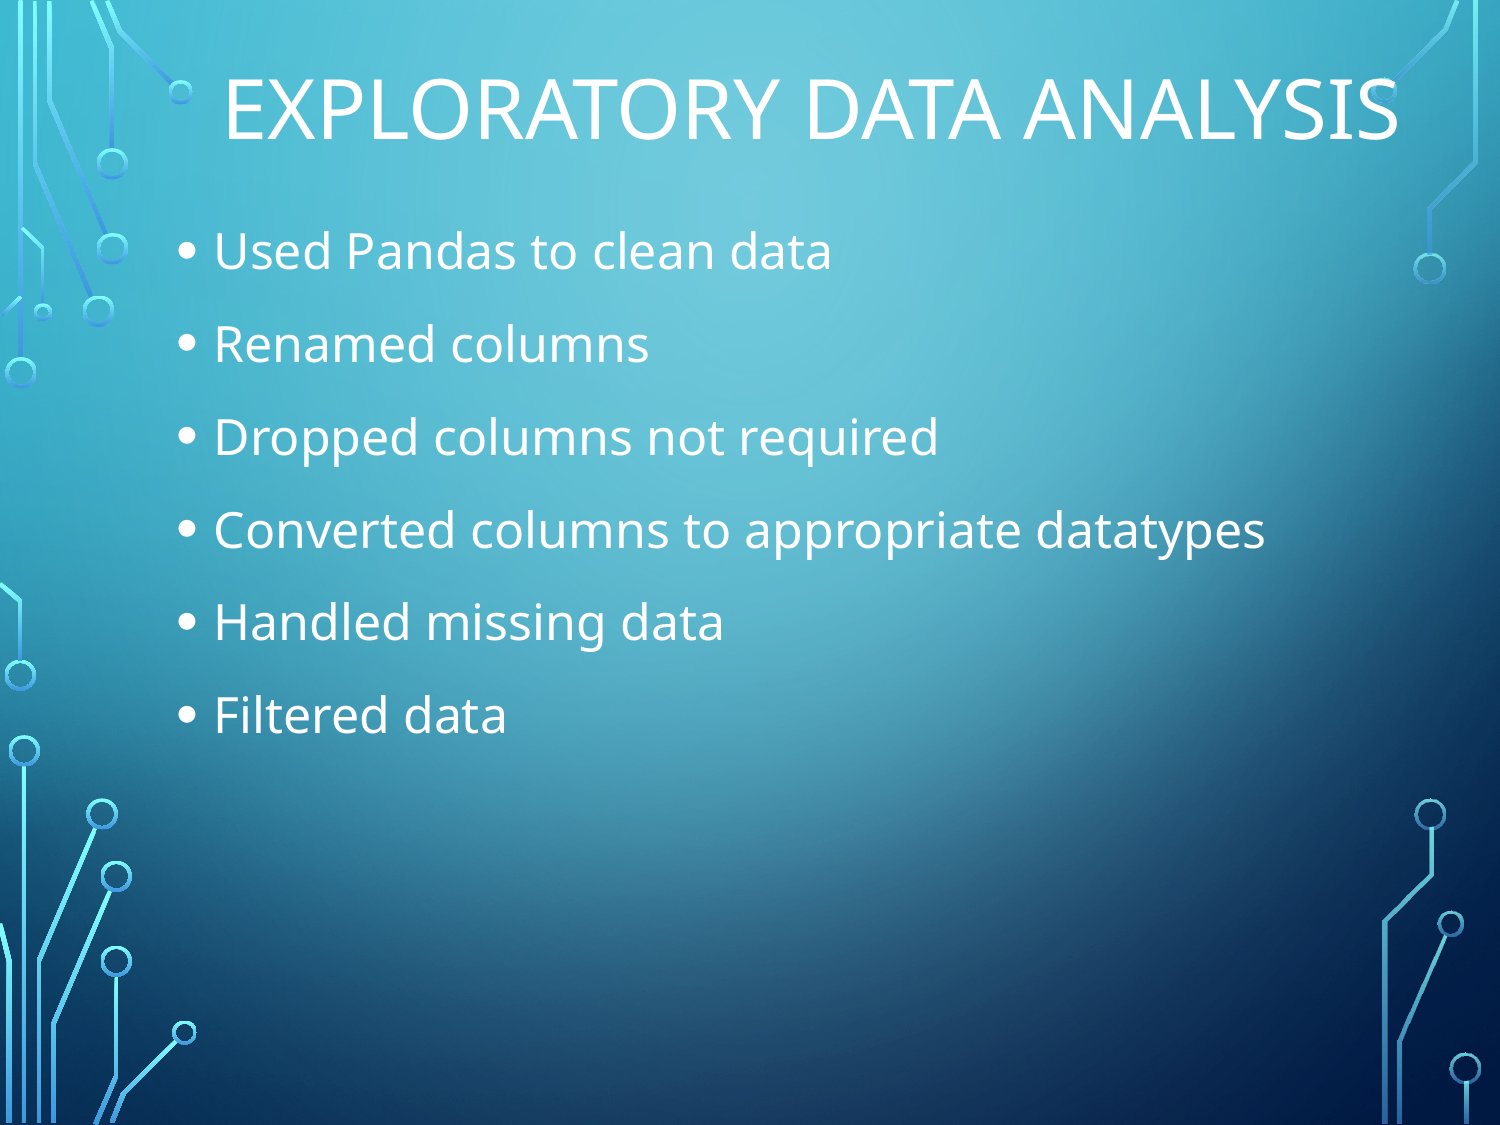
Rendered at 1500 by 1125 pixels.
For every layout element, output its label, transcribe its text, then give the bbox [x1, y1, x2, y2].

title Exploratory data analysis [206, 24, 1425, 200]
list Used Pandas to clean data Renamed columns Dropped columns not required Converted columns to appropriate datatypes Handled missing data Filtered data [161, 200, 1425, 1063]
